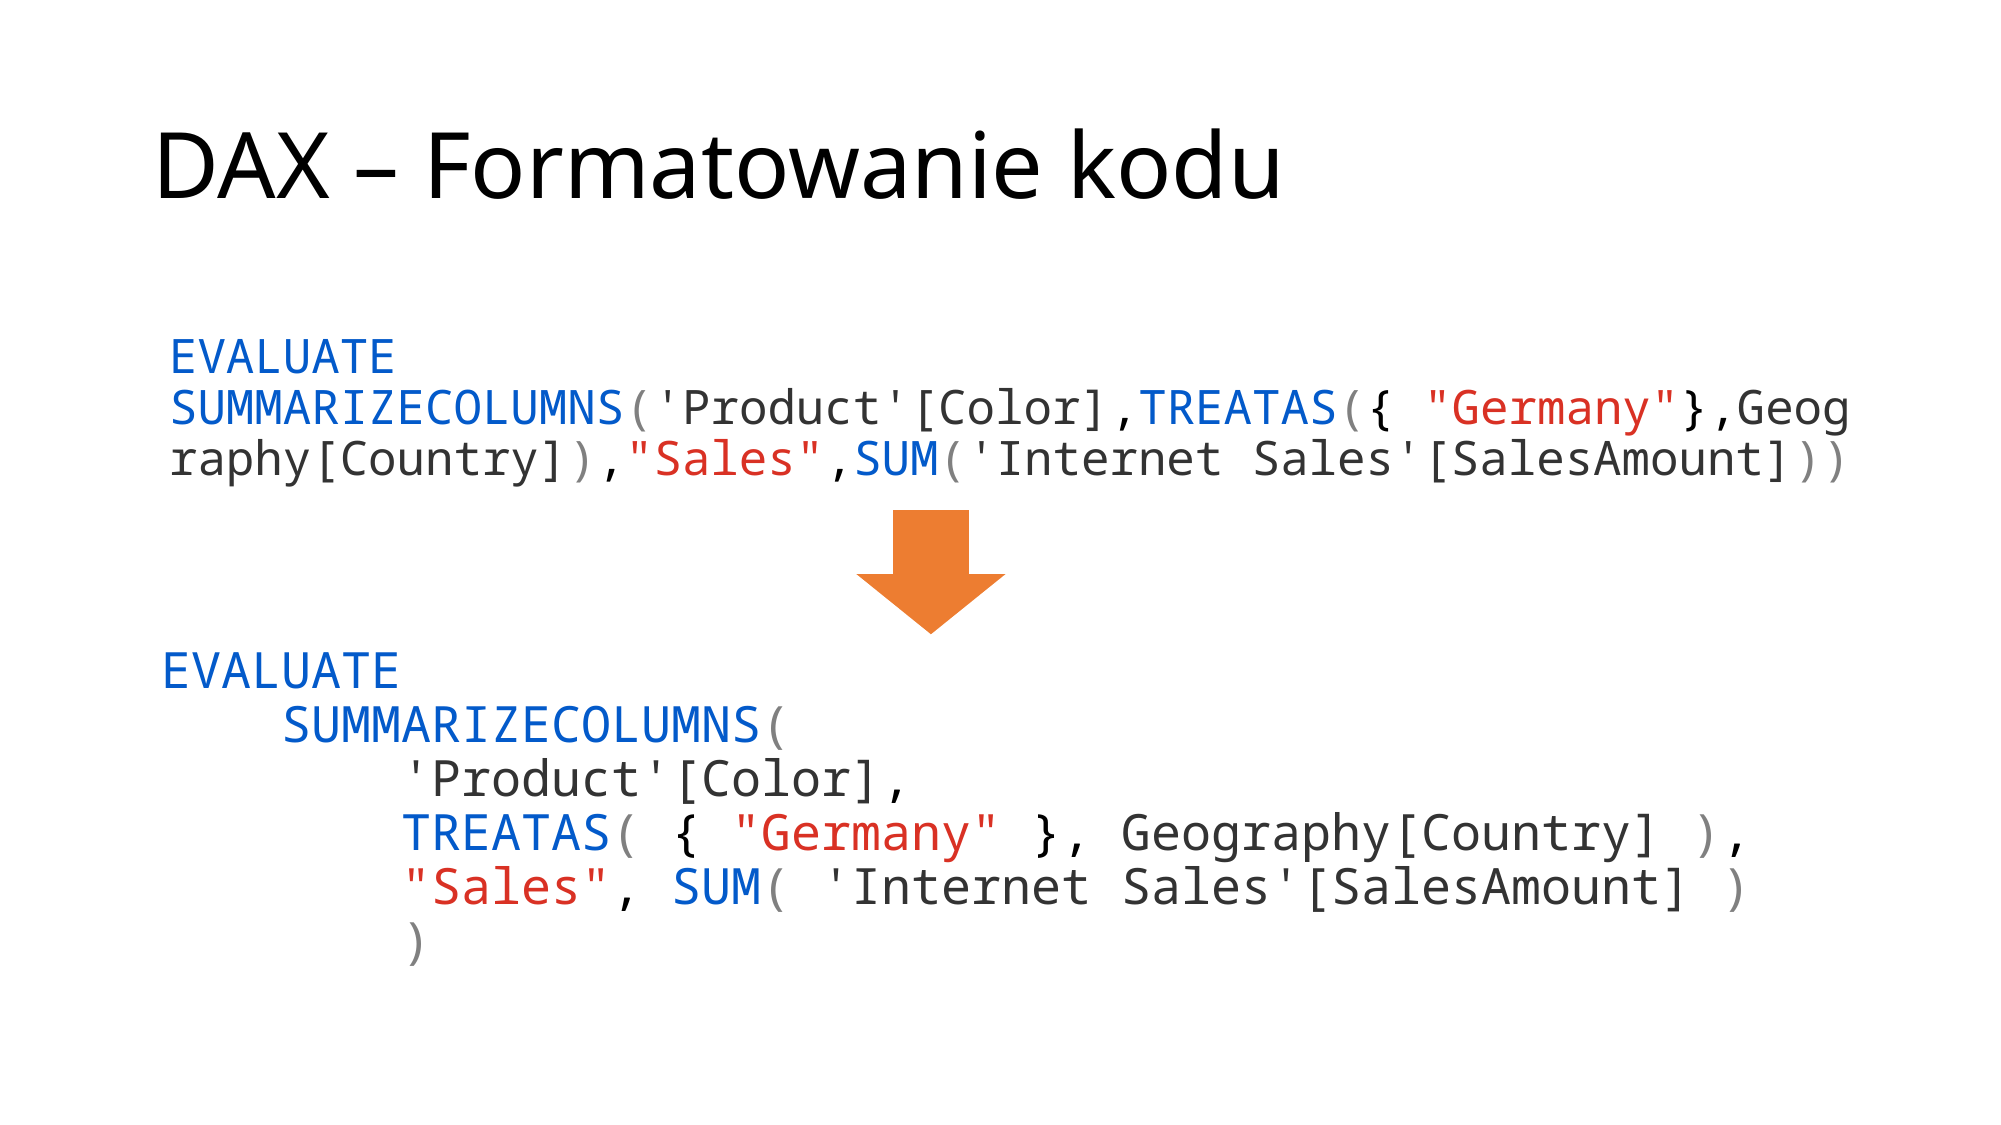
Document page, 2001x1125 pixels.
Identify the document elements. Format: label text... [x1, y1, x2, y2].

title DAX – Formatowanie kodu [137, 59, 1863, 278]
text_box EVALUATE SUMMARIZECOLUMNS('Product'[Color],TREATAS({ "Germany"},Geography[Country]),"Sales",SUM('Internet Sales'[SalesAmount])) [154, 324, 1880, 509]
list EVALUATE SUMMARIZECOLUMNS( 'Product'[Color], TREATAS( { "Germany" }, Geography[Country] ), "Sales", SUM( 'Internet Sales'[SalesAmount] ) ) [146, 638, 1872, 1041]
text_box [847, 506, 1015, 639]
